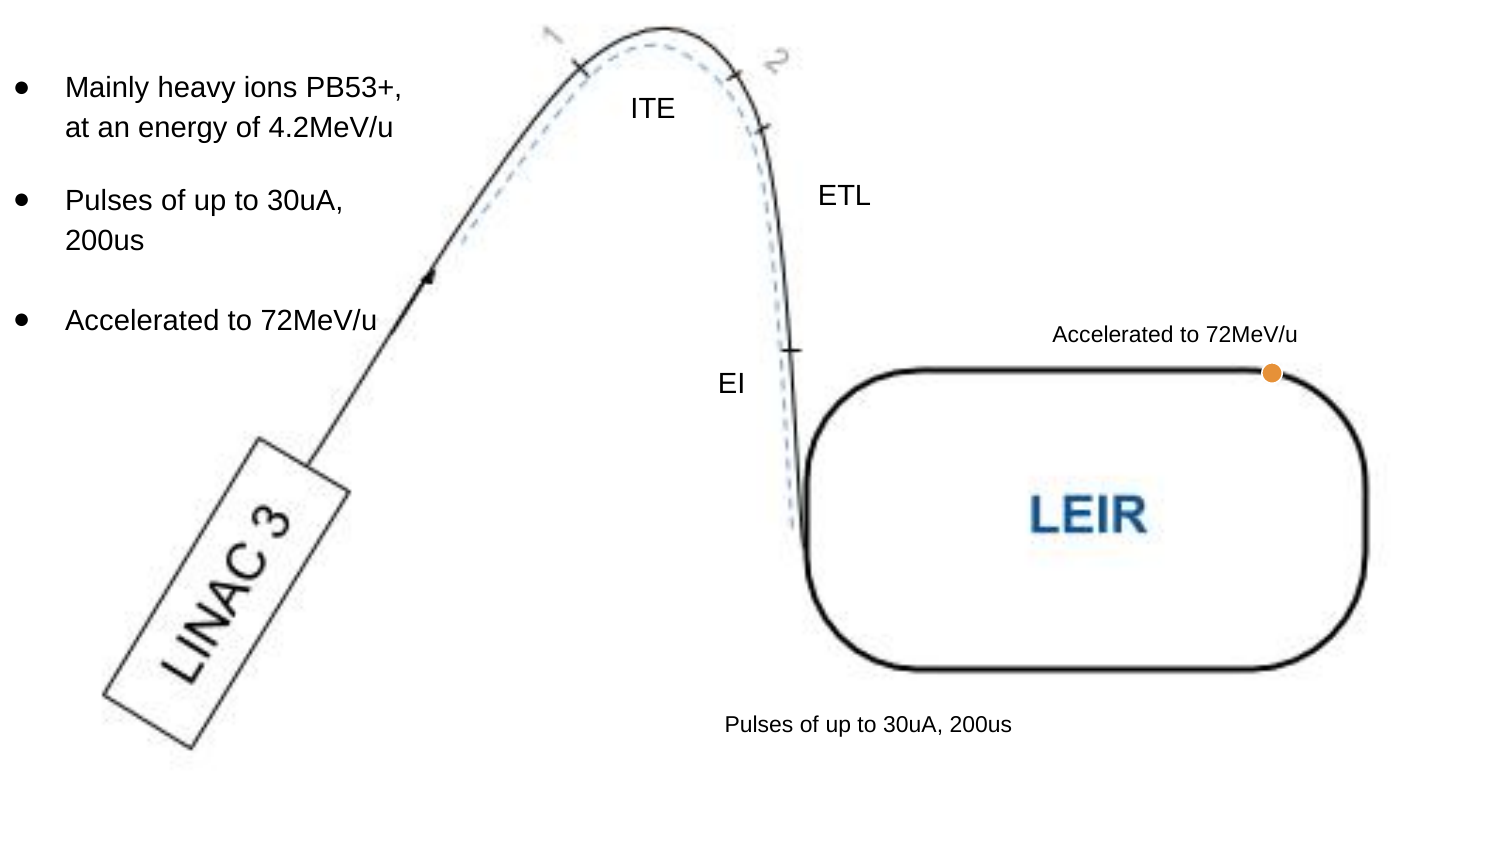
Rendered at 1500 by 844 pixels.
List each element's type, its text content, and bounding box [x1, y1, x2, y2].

picture [68, 0, 1438, 844]
text_box Mainly heavy ions PB53+, at an energy of 4.2MeV/u [0, 48, 63, 116]
text_box Pulses of up to 30uA, 200us Accelerated to 72MeV/u [0, 160, 63, 228]
